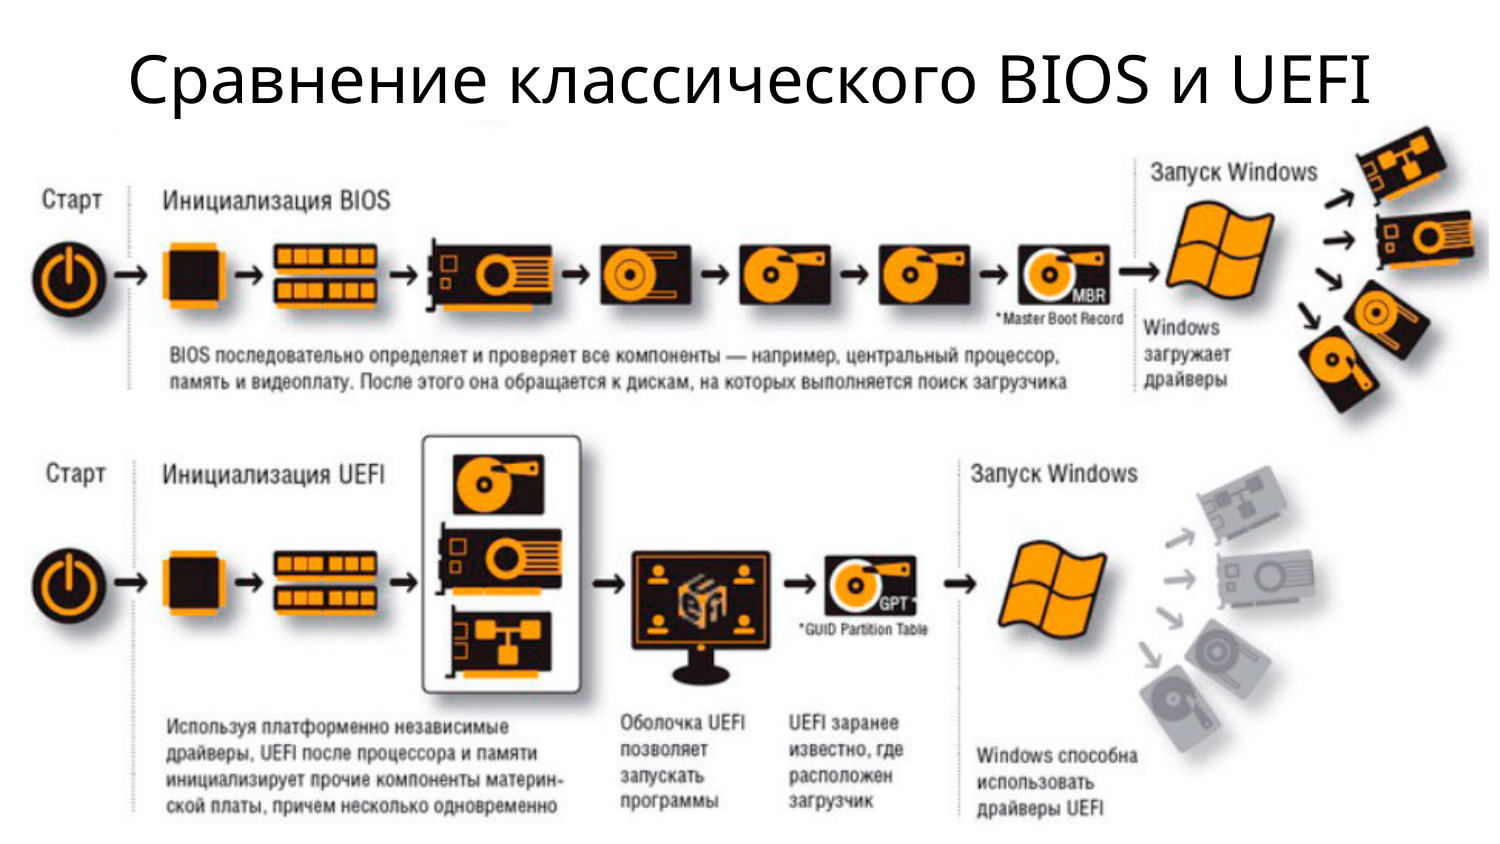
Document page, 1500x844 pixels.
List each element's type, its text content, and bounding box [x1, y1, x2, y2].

picture [0, 106, 1500, 836]
title Сравнение классического BIOS и UEFI [0, 6, 1500, 106]
